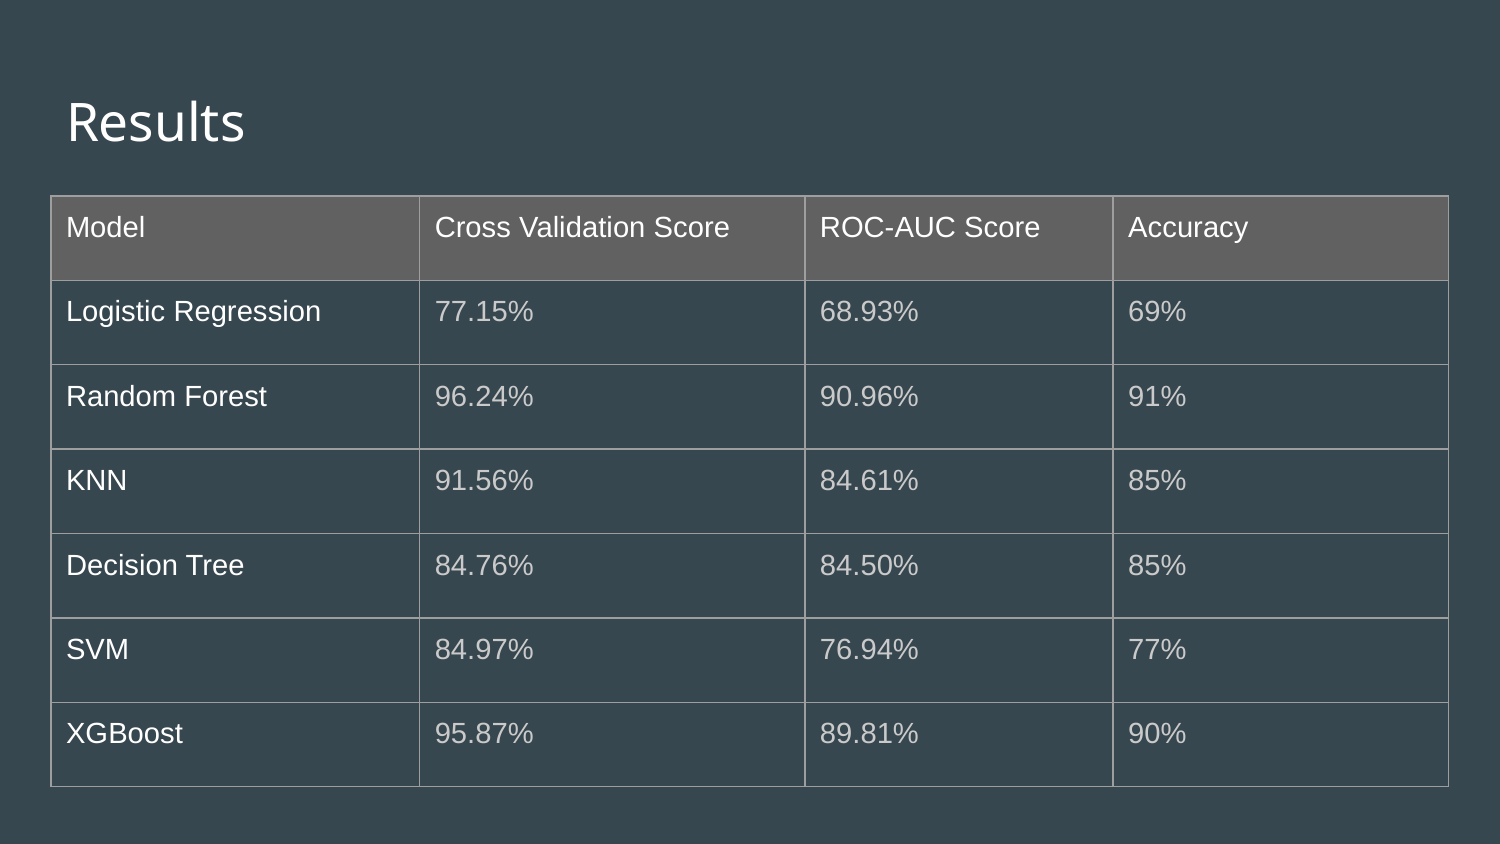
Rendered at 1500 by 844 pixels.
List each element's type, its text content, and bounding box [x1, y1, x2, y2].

table_cell KNN [52, 450, 419, 533]
table_cell 89.81% [806, 703, 1112, 786]
table_cell 84.61% [806, 450, 1112, 533]
table_cell 90.96% [806, 365, 1112, 448]
title Results [51, 72, 1449, 167]
table_cell 84.50% [806, 534, 1112, 617]
table_cell Random Forest [52, 365, 419, 448]
table_cell XGBoost [52, 703, 419, 786]
table_cell 85% [1114, 534, 1448, 617]
table_cell Decision Tree [52, 534, 419, 617]
table_cell Logistic Regression [52, 281, 419, 364]
table_cell SVM [52, 619, 419, 702]
table_header Cross Validation Score [420, 197, 804, 280]
table_cell 84.76% [420, 534, 804, 617]
table_cell 84.97% [420, 619, 804, 702]
table_cell 85% [1114, 450, 1448, 533]
table_header Model [52, 197, 419, 280]
table_cell 91% [1114, 365, 1448, 448]
table_cell 77.15% [420, 281, 804, 364]
table_header ROC-AUC Score [806, 197, 1112, 280]
table_cell 69% [1114, 281, 1448, 364]
table_header Accuracy [1114, 197, 1448, 280]
table_cell 76.94% [806, 619, 1112, 702]
table_cell 90% [1114, 703, 1448, 786]
table_cell 91.56% [420, 450, 804, 533]
table_cell 95.87% [420, 703, 804, 786]
table_cell 68.93% [806, 281, 1112, 364]
table_cell 77% [1114, 619, 1448, 702]
table_cell 96.24% [420, 365, 804, 448]
